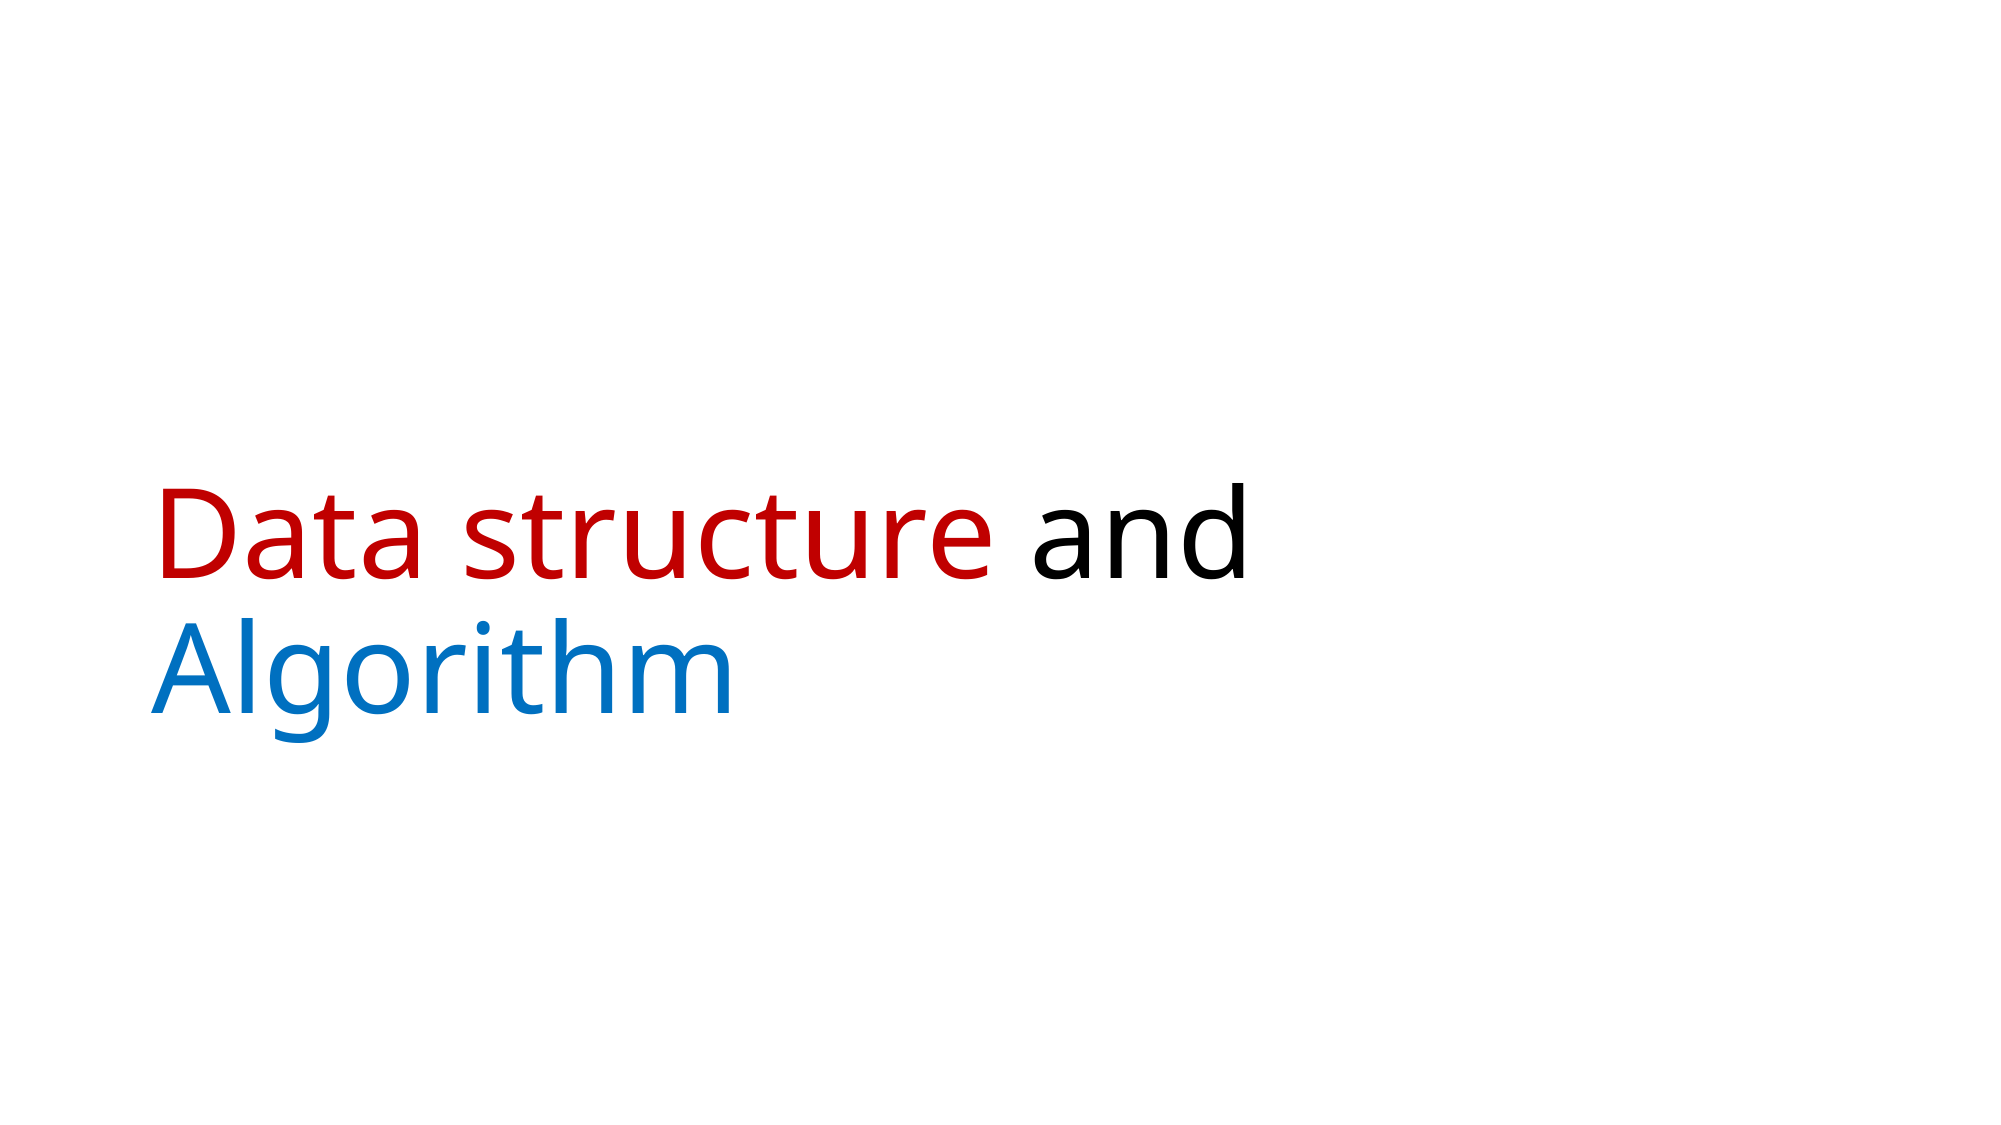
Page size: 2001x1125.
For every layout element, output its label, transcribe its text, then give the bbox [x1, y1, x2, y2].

title Data structure and Algorithm [136, 280, 1862, 749]
